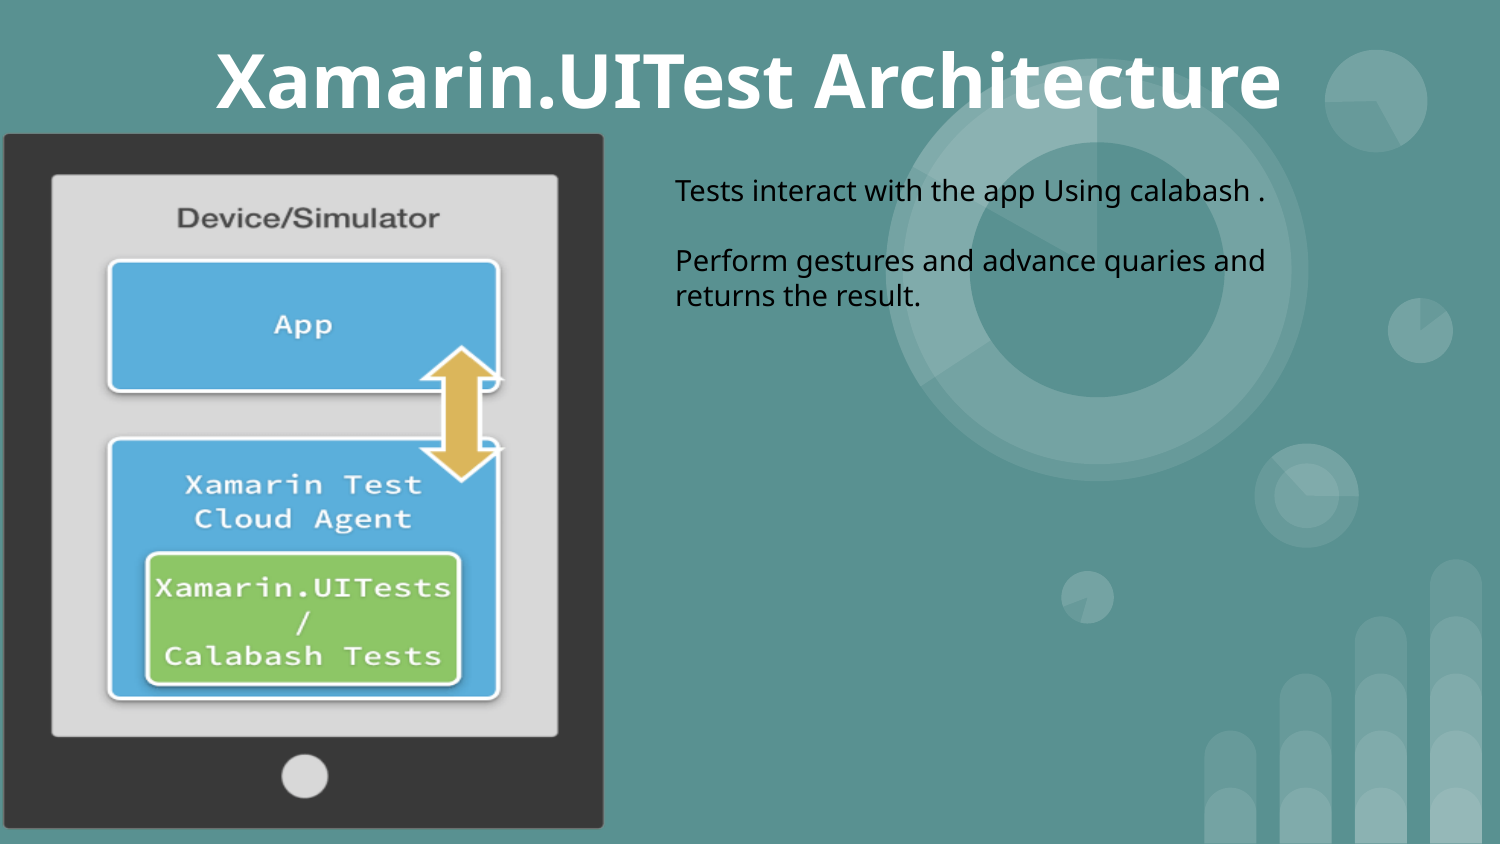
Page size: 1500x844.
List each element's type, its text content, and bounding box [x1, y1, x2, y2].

text_box Tests interact with the app Using calabash . Perform gestures and advance quaries and returns the result. [660, 157, 1318, 493]
picture [0, 130, 609, 832]
title Xamarin.UITest Architecture [0, 0, 1500, 158]
text_box [612, 224, 1355, 815]
